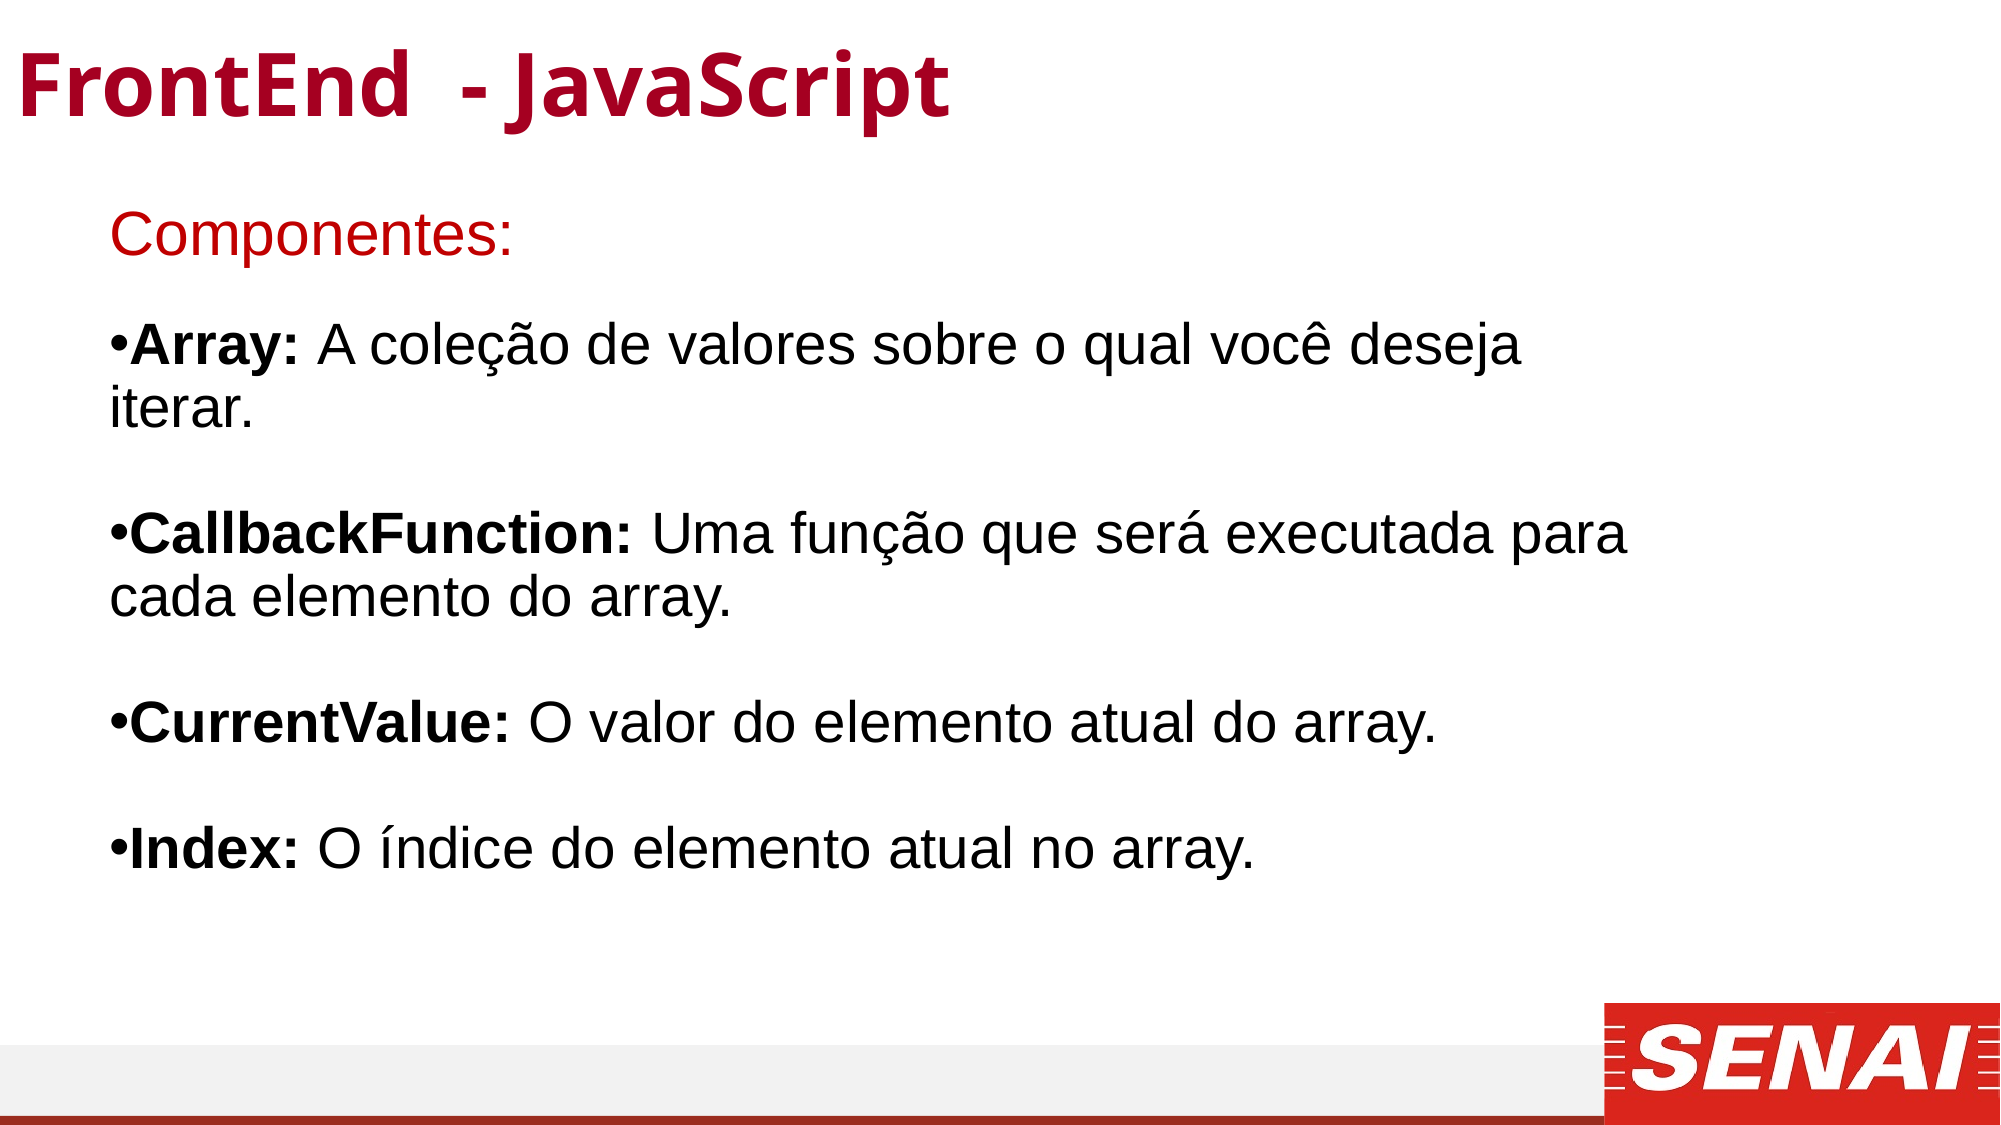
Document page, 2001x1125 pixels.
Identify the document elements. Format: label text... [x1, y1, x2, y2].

text_box FrontEnd - JavaScript [0, 32, 1725, 143]
text_box Componentes: Array: A coleção de valores sobre o qual você deseja iterar. CallbackFunction: Uma função que será executada para cada elemento do array. CurrentValue: O valor do elemento atual do array. Index: O índice do elemento atual no array. [94, 282, 1658, 891]
picture [1604, 1003, 2000, 1125]
